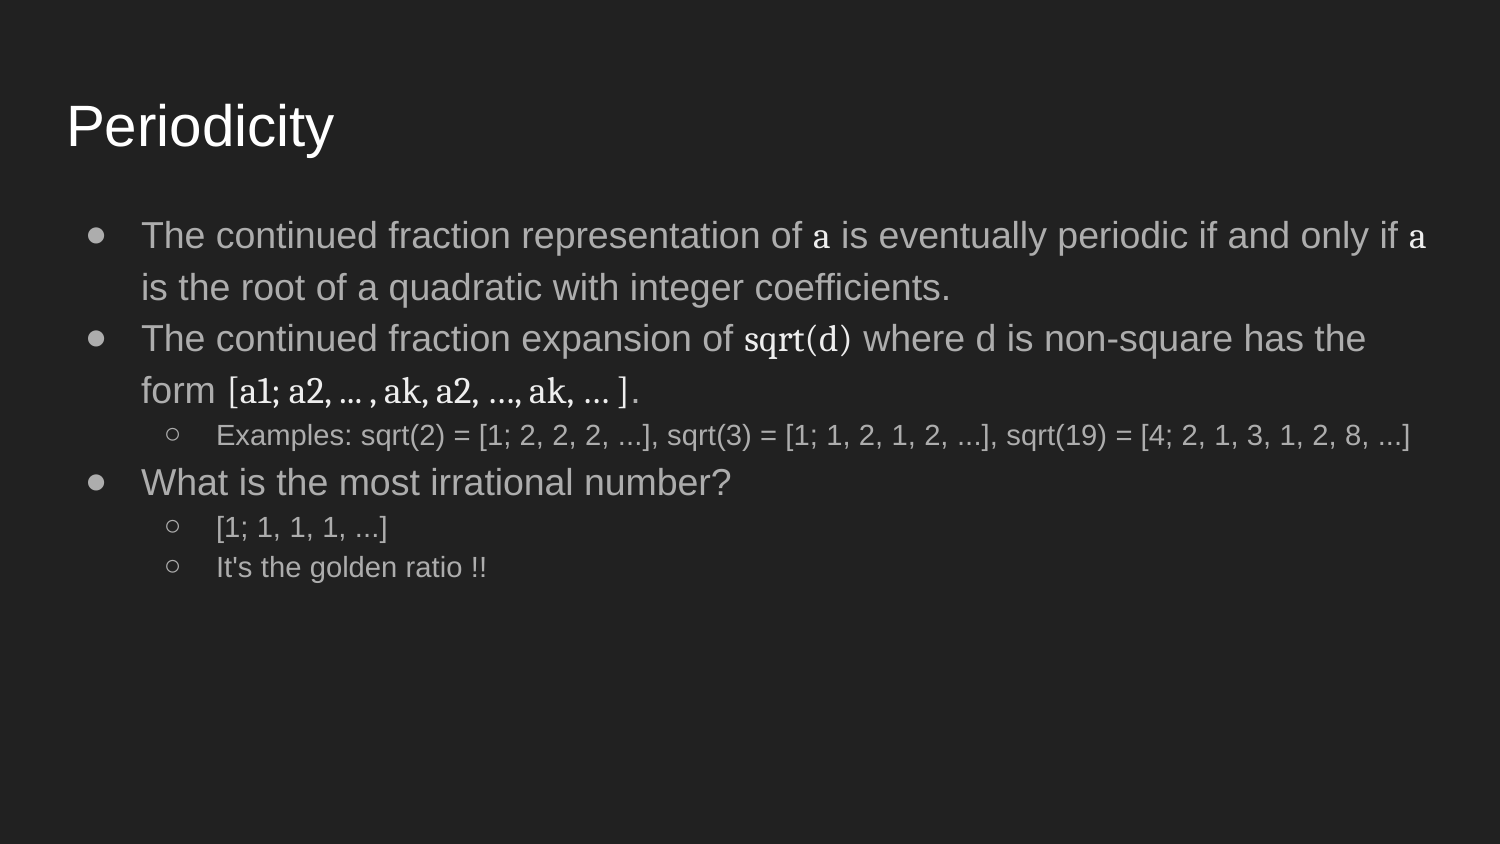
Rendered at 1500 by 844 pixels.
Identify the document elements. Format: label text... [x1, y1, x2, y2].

title Periodicity [51, 72, 1449, 167]
list The continued fraction representation of a is eventually periodic if and only if a is the root of a quadratic with integer coefficients. The continued fraction expansion of sqrt(d) where d is non-square has the form [a1; a2, ... , ak, a2, …, ak, … ]. Examples: sqrt(2) = [1; 2, 2, 2, ...], sqrt(3) = [1; 1, 2, 1, 2, ...], sqrt(19) = [4; 2, 1, 3, 1, 2, 8, ...] What is the most irrational number? [1; 1, 1, 1, ...] It's the golden ratio !! [51, 189, 1449, 750]
